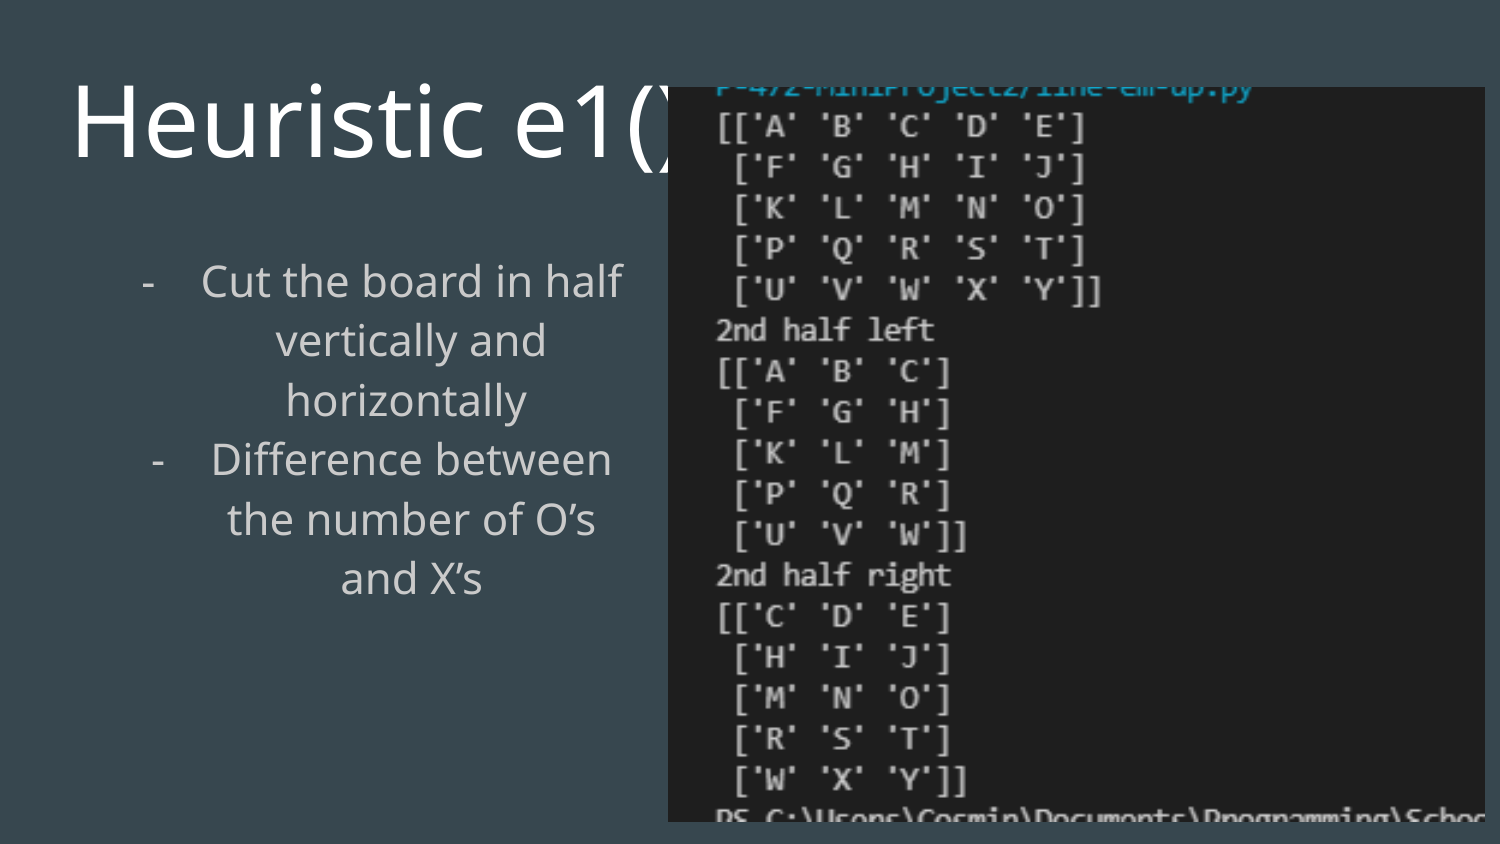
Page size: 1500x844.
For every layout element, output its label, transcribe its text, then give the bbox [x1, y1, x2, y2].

picture [668, 87, 1485, 823]
title Heuristic e1() [6, 10, 750, 202]
subtitle Cut the board in half vertically and horizontally Difference between the number of O’s and X’s [110, 235, 639, 651]
